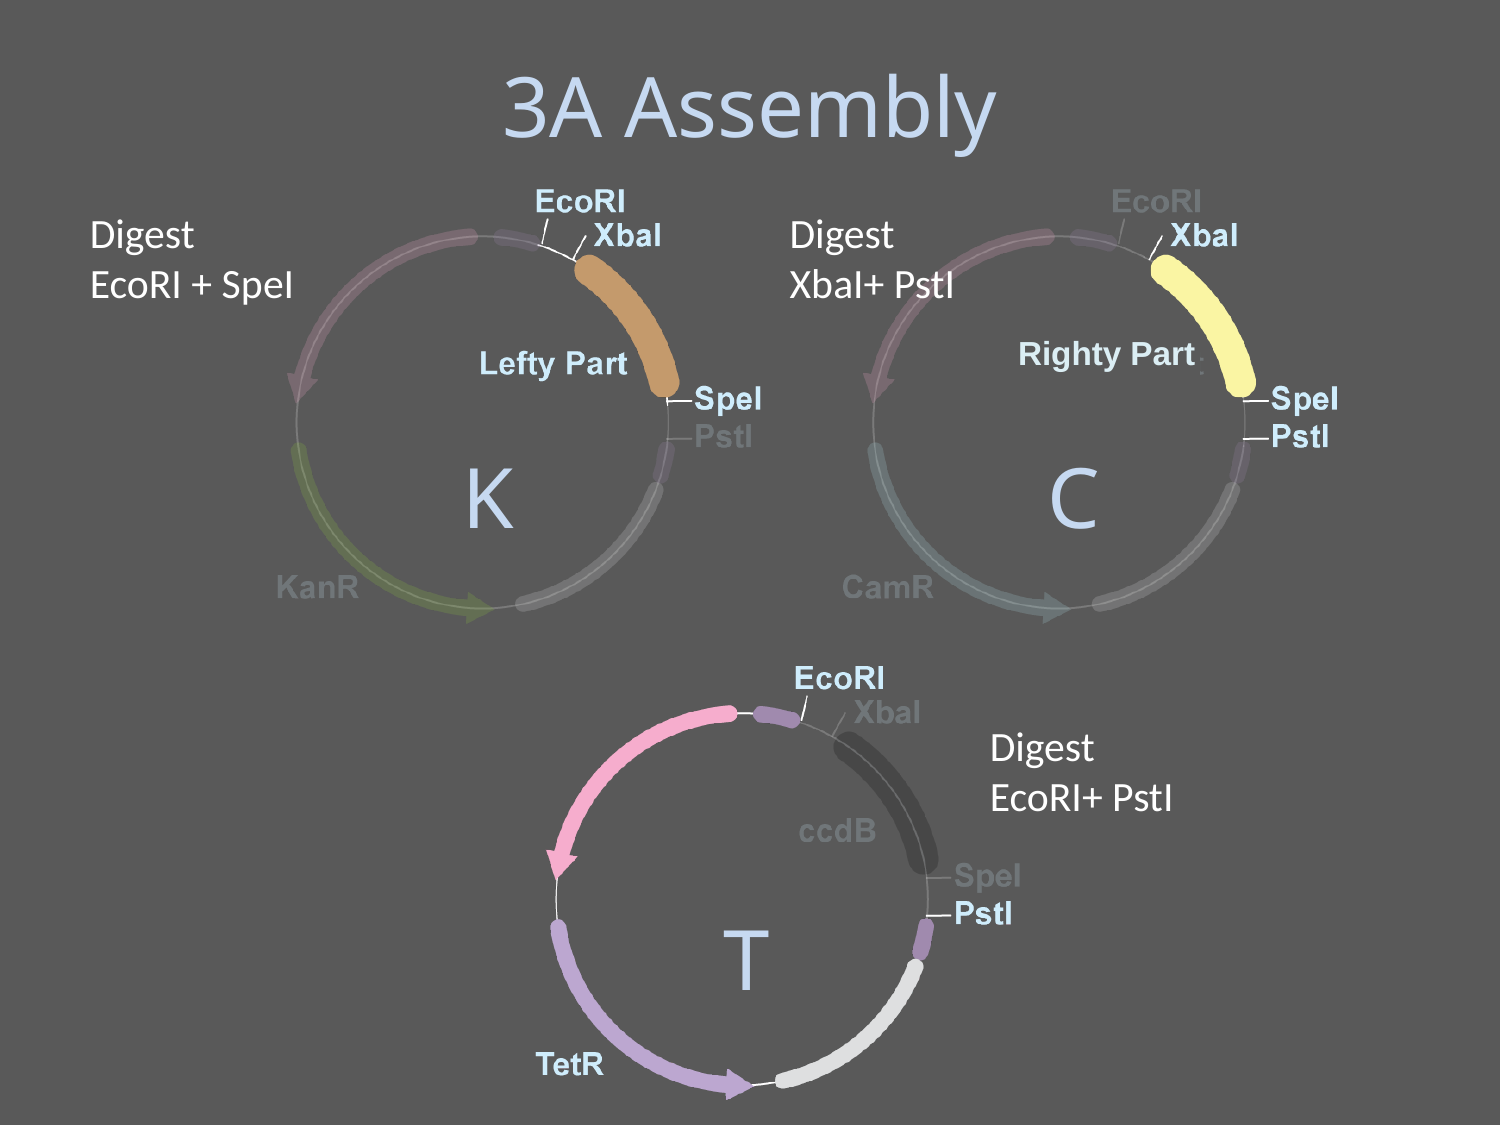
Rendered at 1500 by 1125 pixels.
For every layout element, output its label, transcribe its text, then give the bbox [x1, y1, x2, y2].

text_box Digest EcoRI + SpeI [75, 199, 269, 315]
picture [274, 184, 1338, 1101]
text_box 3A Assembly [0, 46, 1500, 162]
